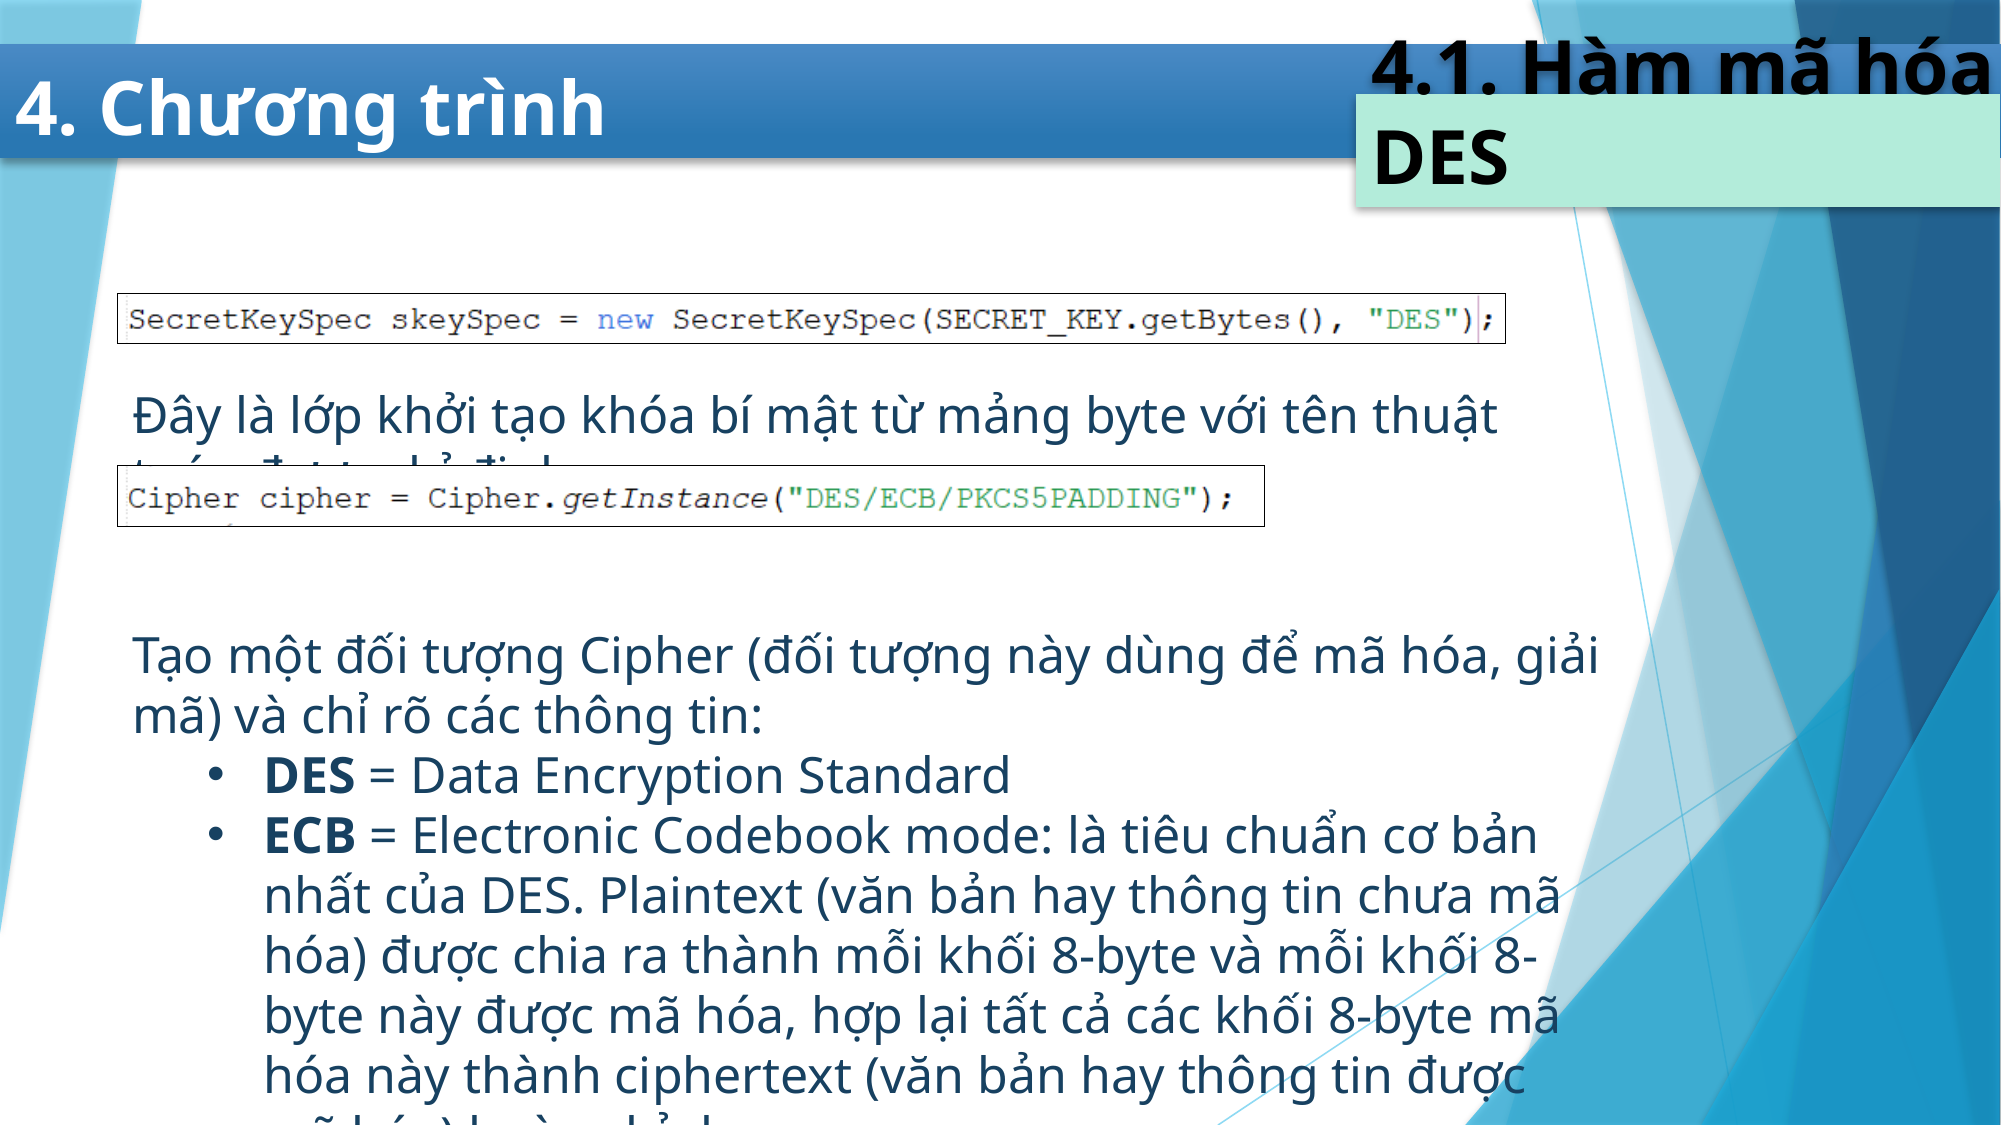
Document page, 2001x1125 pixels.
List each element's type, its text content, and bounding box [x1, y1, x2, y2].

text_box Đây là lớp khởi tạo khóa bí mật từ mảng byte với tên thuật toán được chỉ định Tạo một đối tượng Cipher (đối tượng này dùng để mã hóa, giải mã) và chỉ rõ các thông tin: DES = Data Encryption Standard ECB = Electronic Codebook mode: là tiêu chuẩn cơ bản nhất của DES. Plaintext (văn bản hay thông tin chưa mã hóa) được chia ra thành mỗi khối 8-byte và mỗi khối 8-byte này được mã hóa, hợp lại tất cả các khối 8-byte mã hóa này thành ciphertext (văn bản hay thông tin được mã hóa) hoàn chỉnh PKCS5Padding = PKCS #5-style padding [117, 375, 1627, 1125]
picture [116, 464, 1266, 527]
text_box 4.1. Hàm mã hóa DES [1356, 94, 2000, 207]
picture [116, 293, 1506, 344]
title 4. Chương trình [0, 44, 2000, 158]
